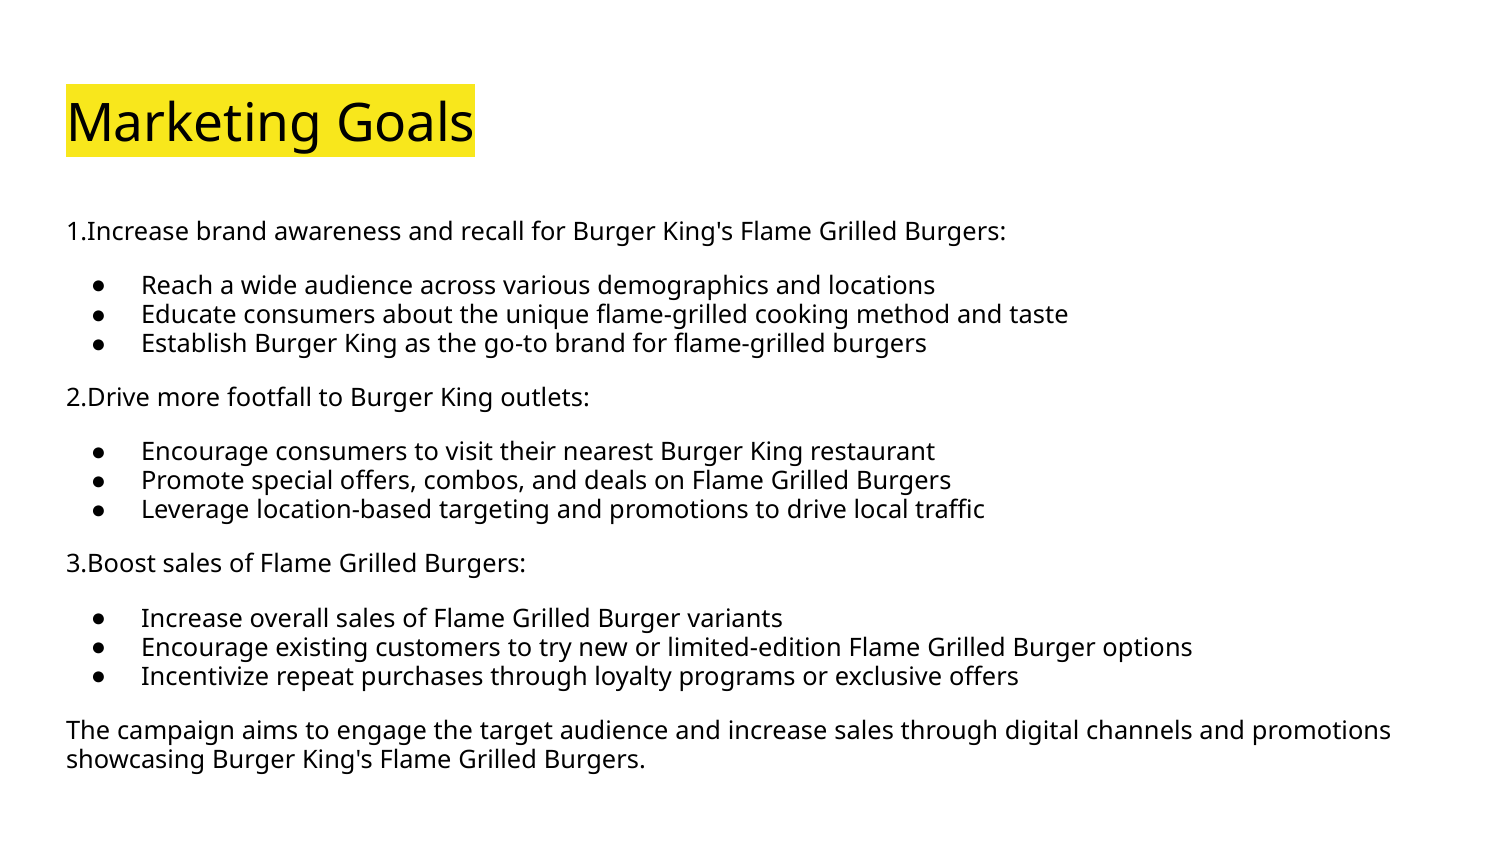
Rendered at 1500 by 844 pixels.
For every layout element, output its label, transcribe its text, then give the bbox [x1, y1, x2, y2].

title Marketing Goals [51, 72, 1449, 167]
list 1.Increase brand awareness and recall for Burger King's Flame Grilled Burgers: Reach a wide audience across various demographics and locations Educate consumers about the unique flame-grilled cooking method and taste Establish Burger King as the go-to brand for flame-grilled burgers 2.Drive more footfall to Burger King outlets: Encourage consumers to visit their nearest Burger King restaurant Promote special offers, combos, and deals on Flame Grilled Burgers Leverage location-based targeting and promotions to drive local traffic 3.Boost sales of Flame Grilled Burgers: Increase overall sales of Flame Grilled Burger variants Encourage existing customers to try new or limited-edition Flame Grilled Burger options Incentivize repeat purchases through loyalty programs or exclusive offers The campaign aims to engage the target audience and increase sales through digital channels and promotions showcasing Burger King's Flame Grilled Burgers. [51, 202, 1449, 750]
